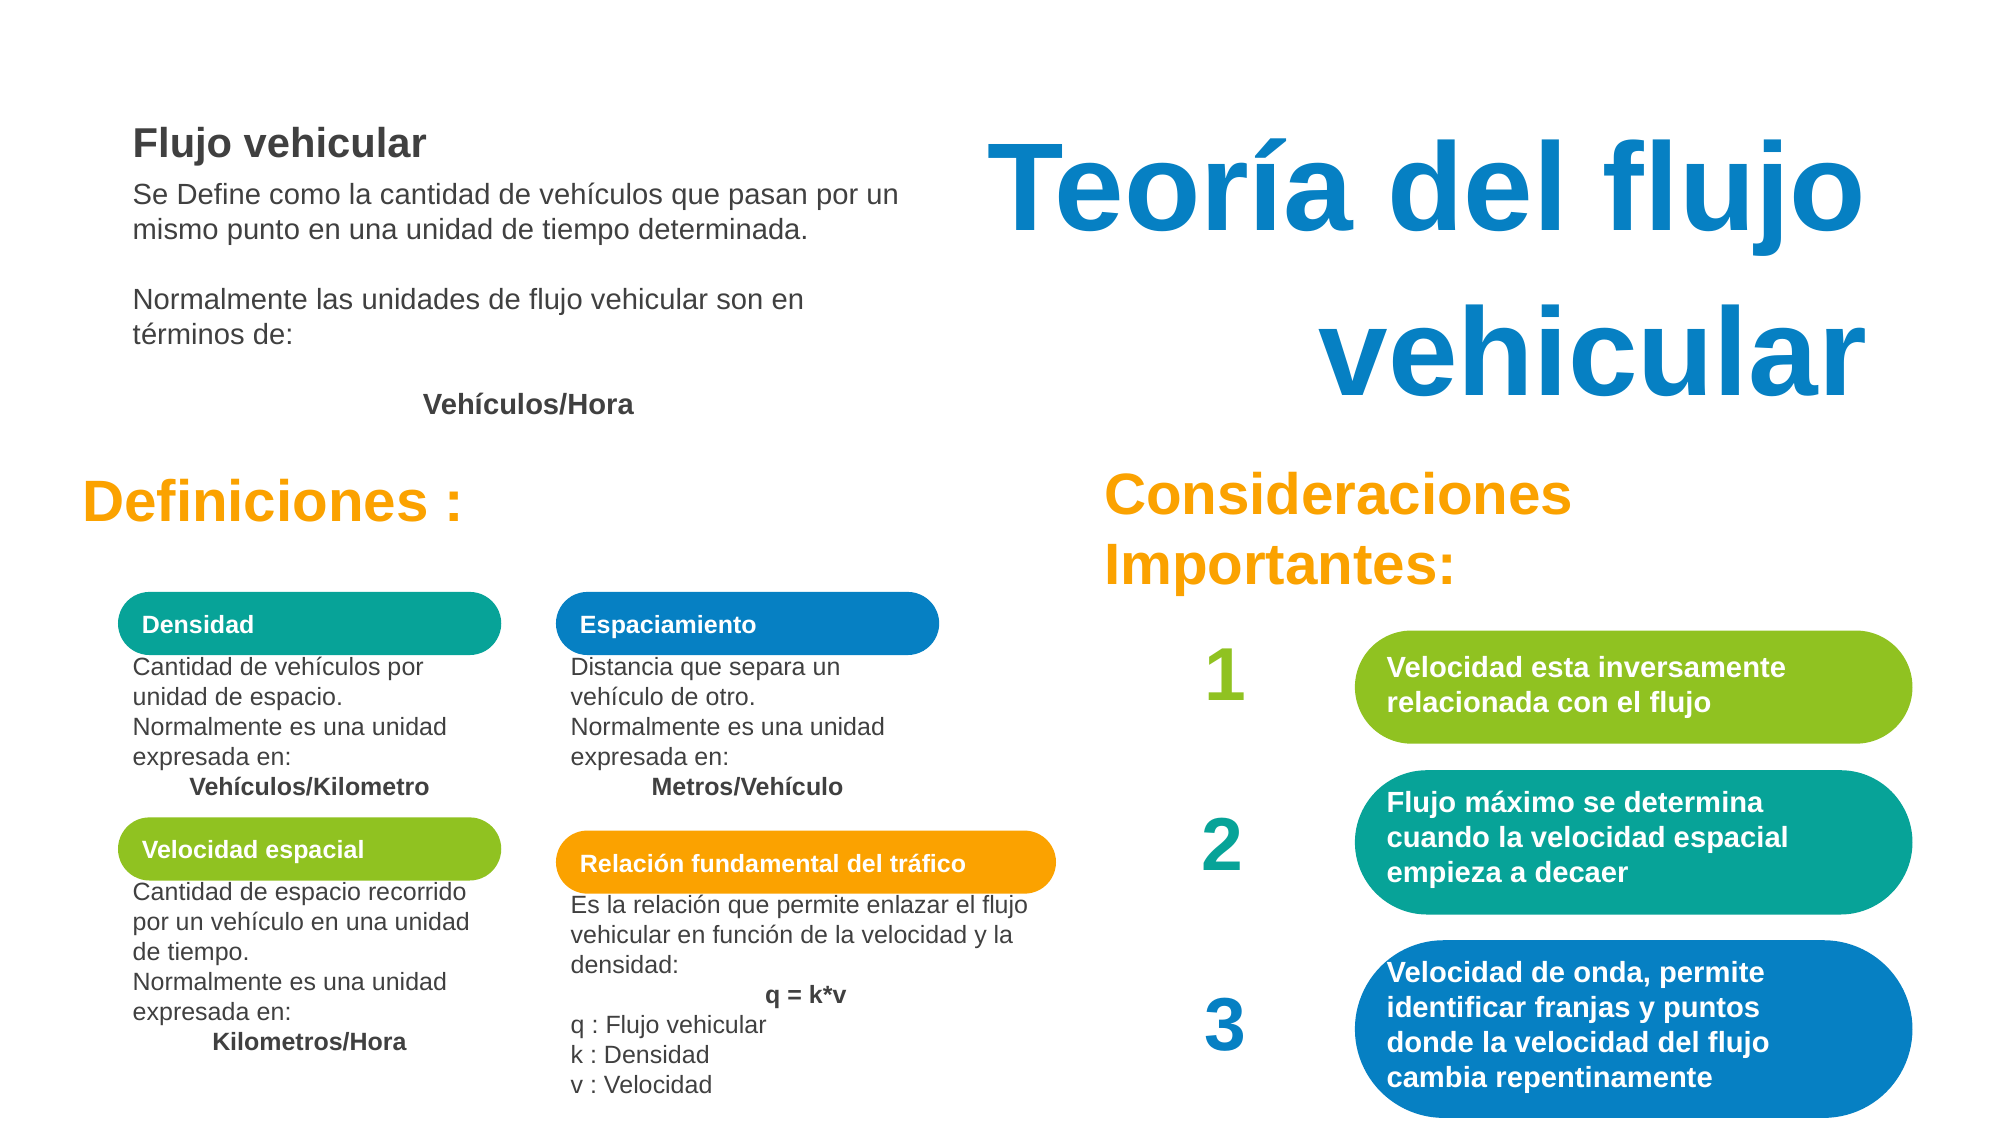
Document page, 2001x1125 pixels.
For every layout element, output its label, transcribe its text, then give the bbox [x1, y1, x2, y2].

text_box [1377, 769, 1914, 916]
text_box Consideraciones Importantes: [1089, 448, 1925, 604]
text_box Definiciones : [67, 455, 903, 541]
text_box 3 [1146, 967, 1304, 1073]
text_box 2 [1143, 788, 1301, 893]
text_box [1353, 795, 1371, 890]
text_box Teoría del flujo vehicular [940, 187, 1882, 324]
text_box Velocidad de onda, permite identificar franjas y puntos donde la velocidad del flujo cambia repentinamente [1371, 946, 1845, 1101]
text_box Flujo máximo se determina cuando la velocidad espacial empieza a decaer [1371, 776, 1845, 896]
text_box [117, 816, 502, 1066]
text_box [555, 591, 940, 810]
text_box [117, 591, 502, 810]
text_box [1354, 630, 2000, 744]
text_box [555, 830, 1056, 1125]
text_box [1353, 976, 1371, 1082]
text_box [1389, 939, 1914, 1119]
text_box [117, 109, 940, 431]
text_box 1 [1146, 618, 1304, 723]
